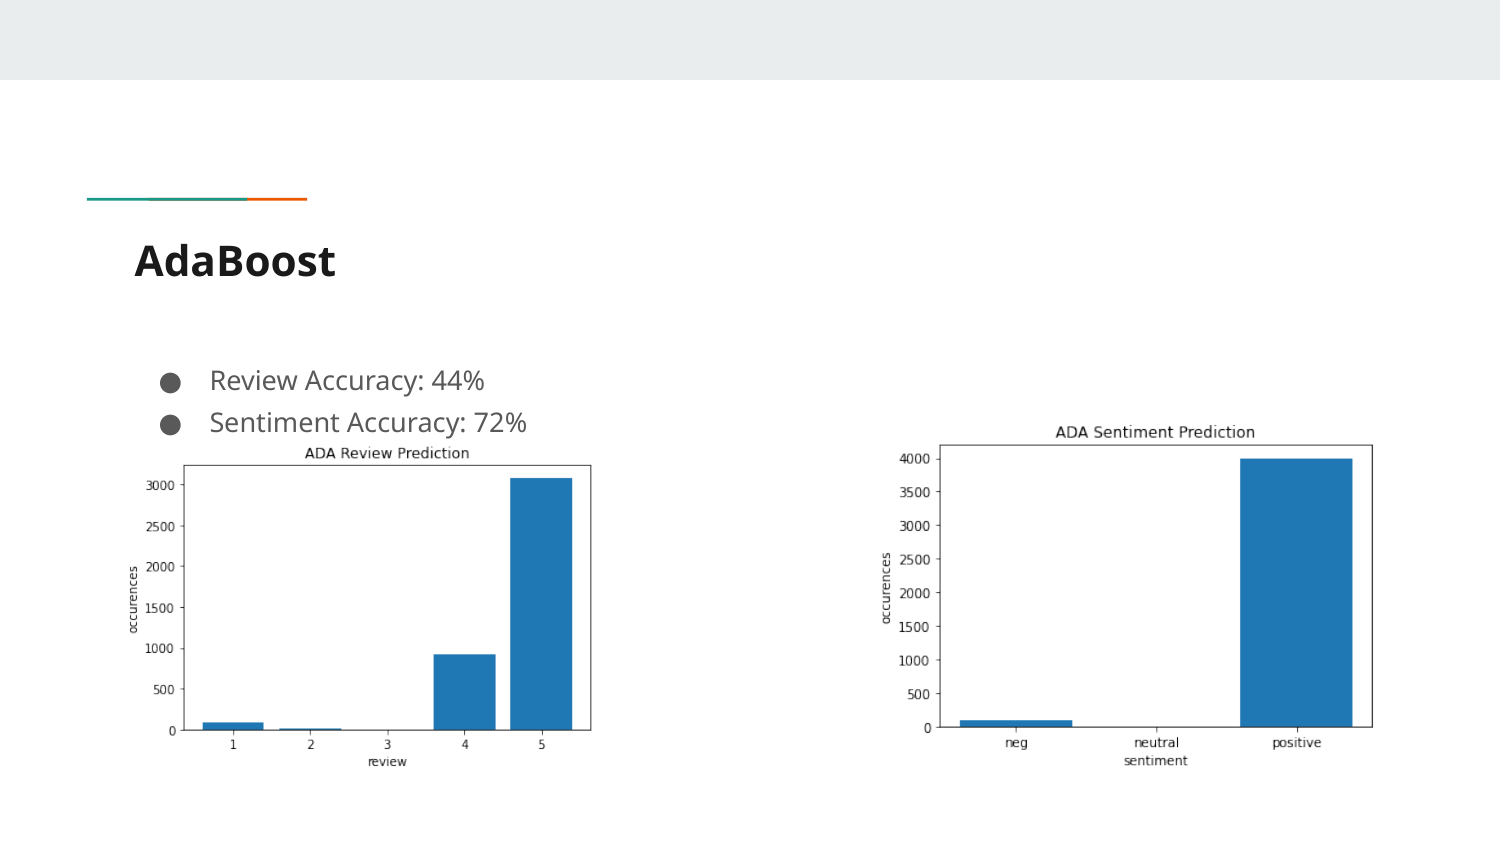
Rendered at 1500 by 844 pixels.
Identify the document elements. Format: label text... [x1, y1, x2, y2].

title AdaBoost [119, 216, 1381, 305]
picture [870, 416, 1382, 776]
picture [119, 438, 599, 776]
list Review Accuracy: 44% Sentiment Accuracy: 72% [119, 341, 1381, 712]
